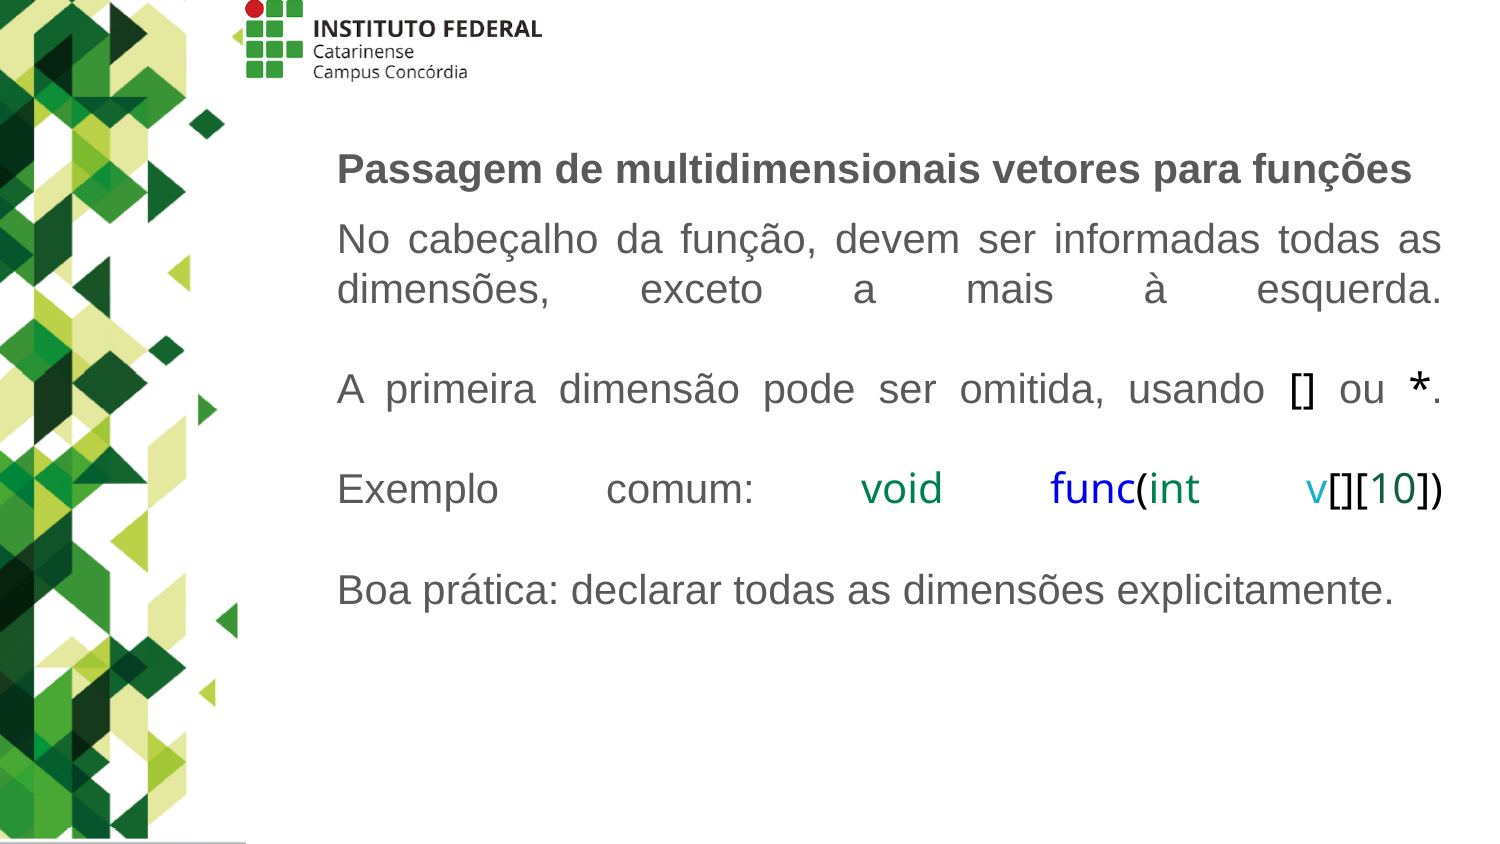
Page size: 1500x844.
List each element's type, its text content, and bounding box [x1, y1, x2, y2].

list Passagem de multidimensionais vetores para funções No cabeçalho da função, devem ser informadas todas as dimensões, exceto a mais à esquerda. A primeira dimensão pode ser omitida, usando [] ou *. Exemplo comum: void func(int v[][10]) Boa prática: declarar todas as dimensões explicitamente. [321, 118, 1458, 805]
picture [0, 0, 543, 844]
